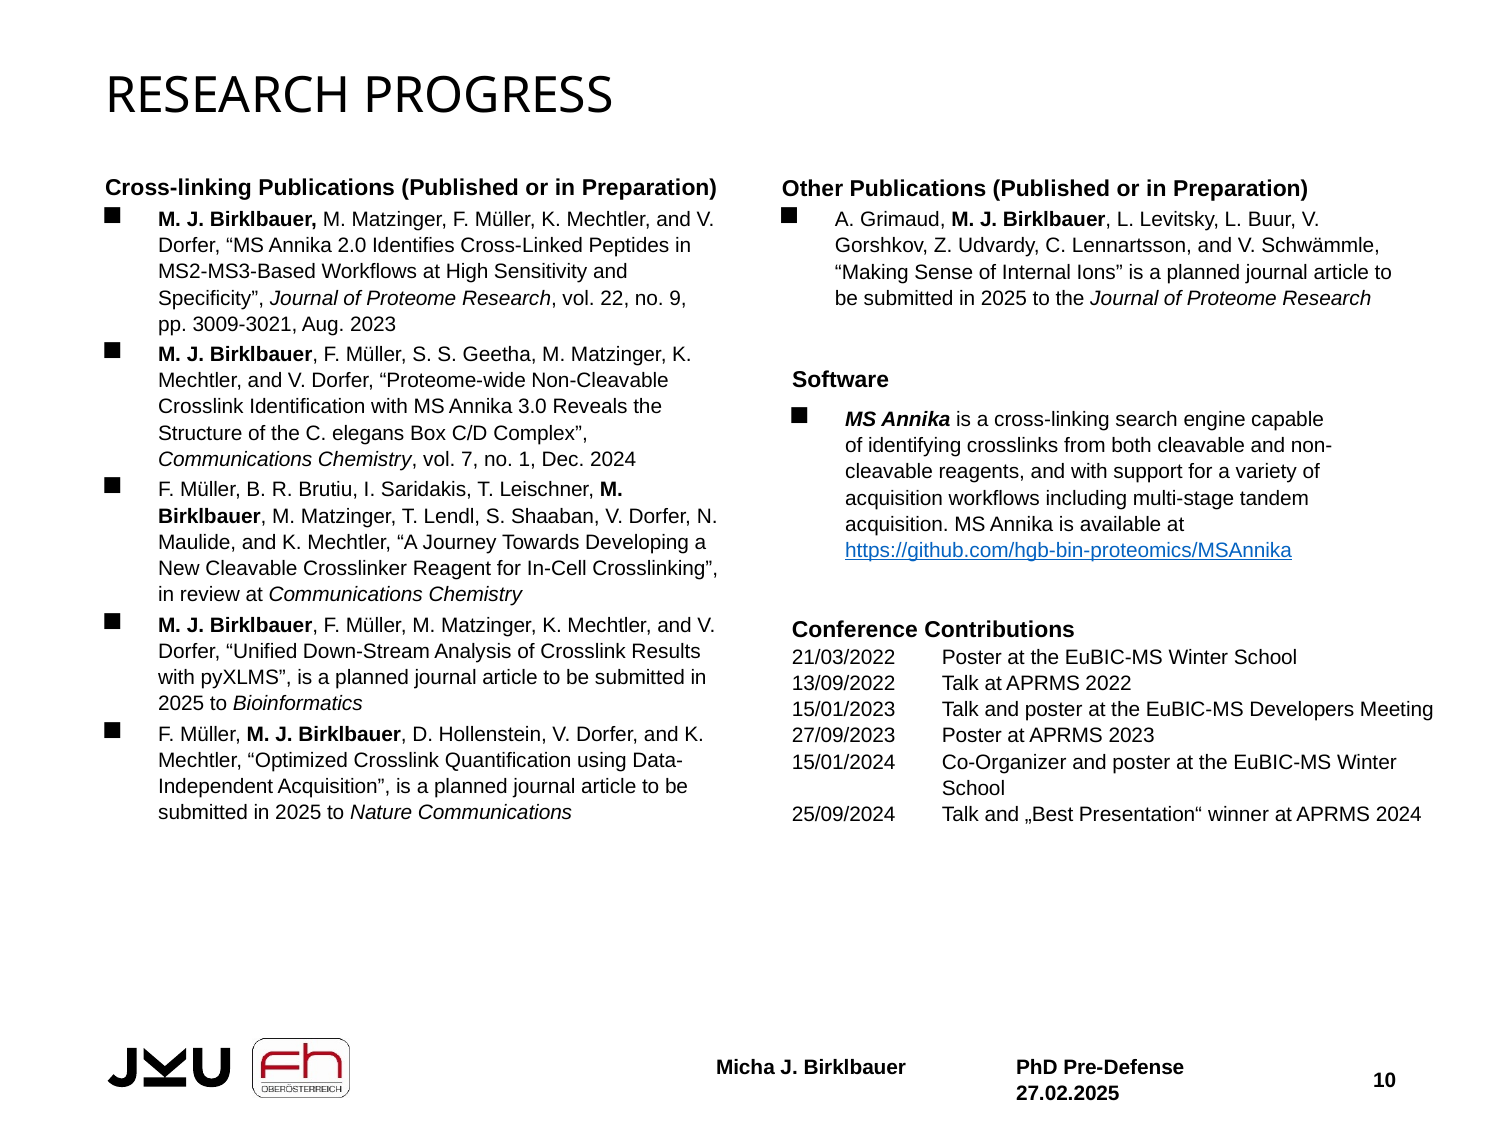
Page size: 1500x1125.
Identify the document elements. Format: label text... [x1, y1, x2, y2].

text_box Cross-linking Publications (Published or in Preparation) M. J. Birklbauer, M. Matzinger, F. Müller, K. Mechtler, and V. Dorfer, “MS Annika 2.0 Identifies Cross-Linked Peptides in MS2-MS3-Based Workflows at High Sensitivity and Specificity”, Journal of Proteome Research, vol. 22, no. 9, pp. 3009-3021, Aug. 2023 M. J. Birklbauer, F. Müller, S. S. Geetha, M. Matzinger, K. Mechtler, and V. Dorfer, “Proteome-wide Non-Cleavable Crosslink Identification with MS Annika 3.0 Reveals the Structure of the C. elegans Box C/D Complex”, Communications Chemistry, vol. 7, no. 1, Dec. 2024 F. Müller, B. R. Brutiu, I. Saridakis, T. Leischner, M. Birklbauer, M. Matzinger, T. Lendl, S. Shaaban, V. Dorfer, N. Maulide, and K. Mechtler, “A Journey Towards Developing a New Cleavable Crosslinker Reagent for In-Cell Crosslinking”, in review at Communications Chemistry M. J. Birklbauer, F. Müller, M. Matzinger, K. Mechtler, and V. Dorfer, “Unified Down-Stream Analysis of Crosslink Results with pyXLMS”, is a planned journal article to be submitted in 2025 to Bioinformatics F. Müller, M. J. Birklbauer, D. Hollenstein, V. Dorfer, and K. Mechtler, “Optimized Crosslink Quantification using Data-Independent Acquisition”, is a planned journal article to be submitted in 2025 to Nature Communications [89, 163, 735, 726]
footer Micha J. Birklbauer PhD Pre-Defense 27.02.2025 [701, 1049, 1208, 1109]
picture [252, 1038, 350, 1098]
text_box Conference Contributions 21/03/2022 Poster at the EuBIC-MS Winter School 13/09/2022 Talk at APRMS 2022 15/01/2023 Talk and poster at the EuBIC-MS Developers Meeting 27/09/2023 Poster at APRMS 2023 15/01/2024 Co-Organizer and poster at the EuBIC-MS Winter School 25/09/2024 Talk and „Best Presentation“ winner at APRMS 2024 [776, 605, 1467, 851]
text_box Other Publications (Published or in Preparation) A. Grimaud, M. J. Birklbauer, L. Levitsky, L. Buur, V. Gorshkov, Z. Udvardy, C. Lennartsson, and V. Schwämmle, “Making Sense of Internal Ions” is a planned journal article to be submitted in 2025 to the Journal of Proteome Research [766, 164, 1428, 726]
slide_number 10 [1326, 1049, 1412, 1109]
title research progress [89, 65, 1464, 123]
